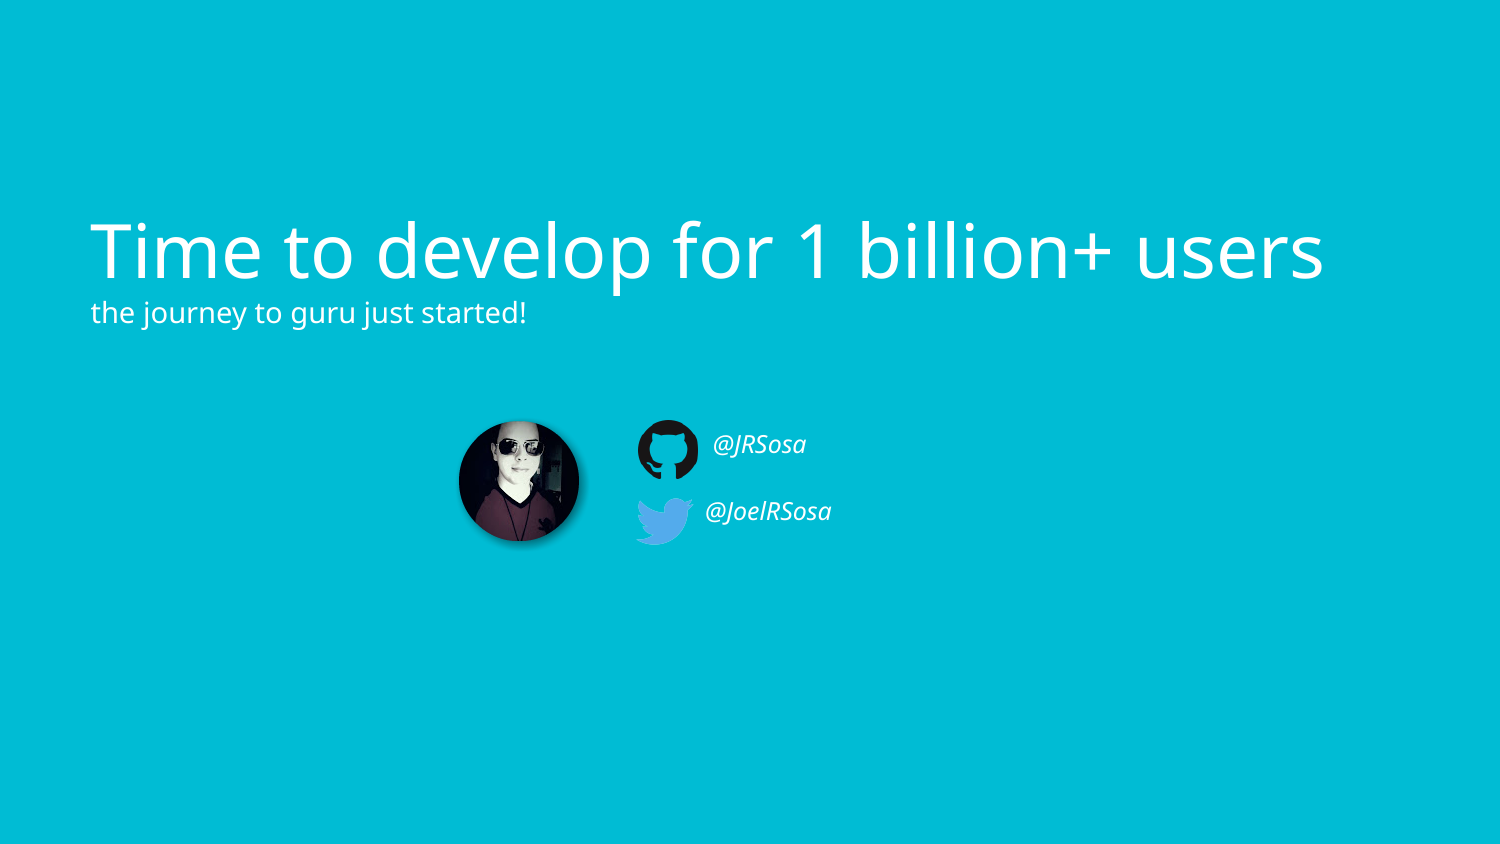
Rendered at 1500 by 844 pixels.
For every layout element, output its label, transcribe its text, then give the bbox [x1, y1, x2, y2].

picture [622, 420, 707, 565]
text_box @JRSosa [697, 413, 1048, 473]
title Time to develop for 1 billion+ users the journey to guru just started! [75, 183, 1425, 350]
picture [451, 413, 595, 557]
text_box @JoelRSosa [708, 480, 1041, 540]
